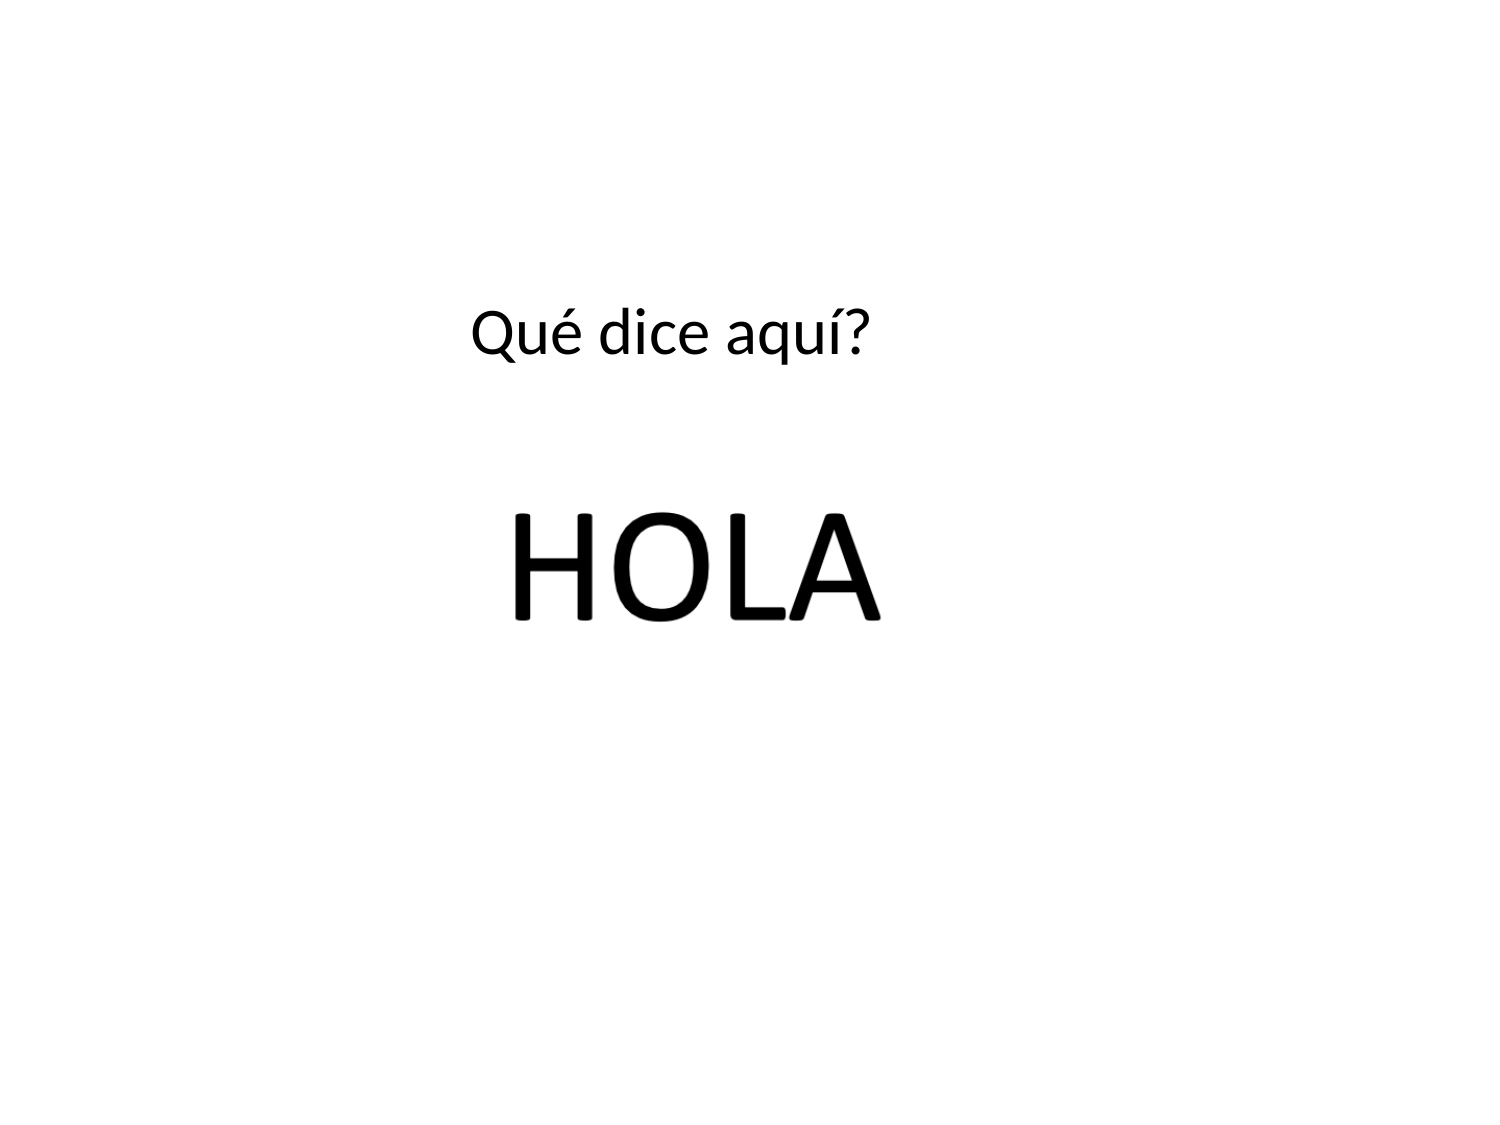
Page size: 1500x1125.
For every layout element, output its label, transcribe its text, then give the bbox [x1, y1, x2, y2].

text_box Qué dice aquí? [456, 280, 890, 376]
picture [406, 441, 966, 680]
